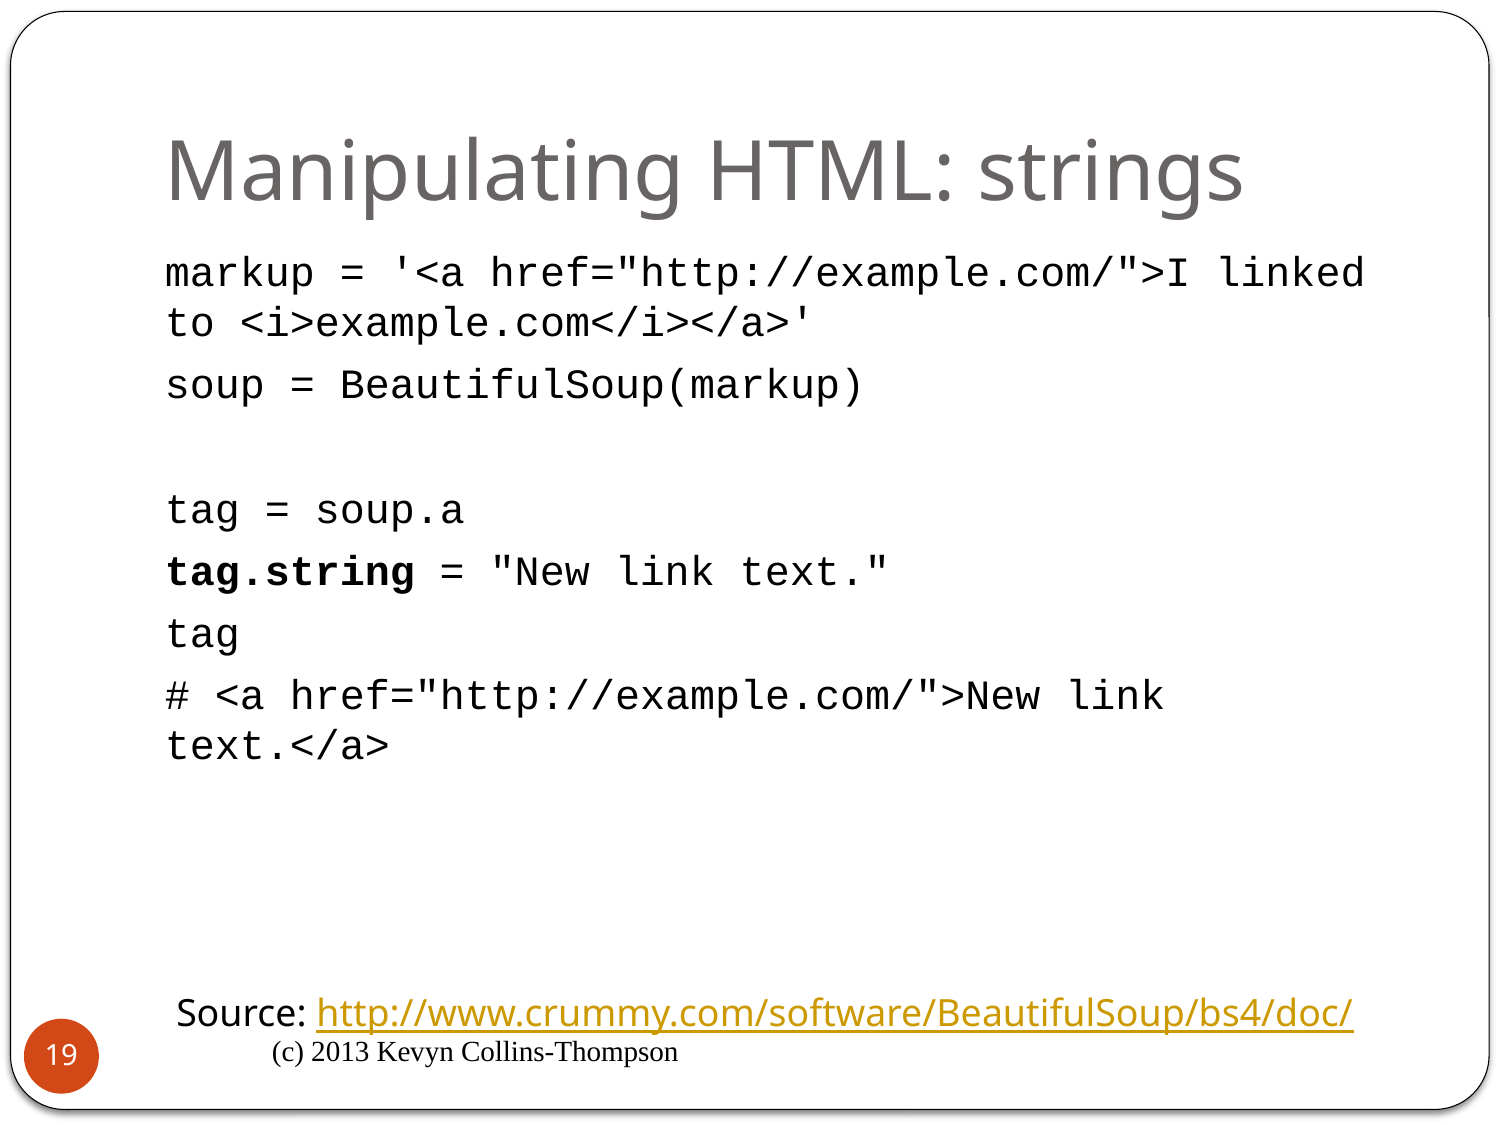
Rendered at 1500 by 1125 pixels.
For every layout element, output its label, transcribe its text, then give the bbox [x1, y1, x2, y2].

text_box Source: http://www.crummy.com/software/BeautifulSoup/bs4/doc/ [161, 982, 1369, 1048]
slide_number 19 [23, 1018, 99, 1094]
footer (c) 2013 Kevyn Collins-Thompson [150, 1012, 800, 1088]
title Manipulating HTML: strings [150, 45, 1425, 233]
list markup = '<a href="http://example.com/">I linked to <i>example.com</i></a>' soup = BeautifulSoup(markup) tag = soup.a tag.string = "New link text." tag # <a href="http://example.com/">New link text.</a> [150, 237, 1425, 988]
